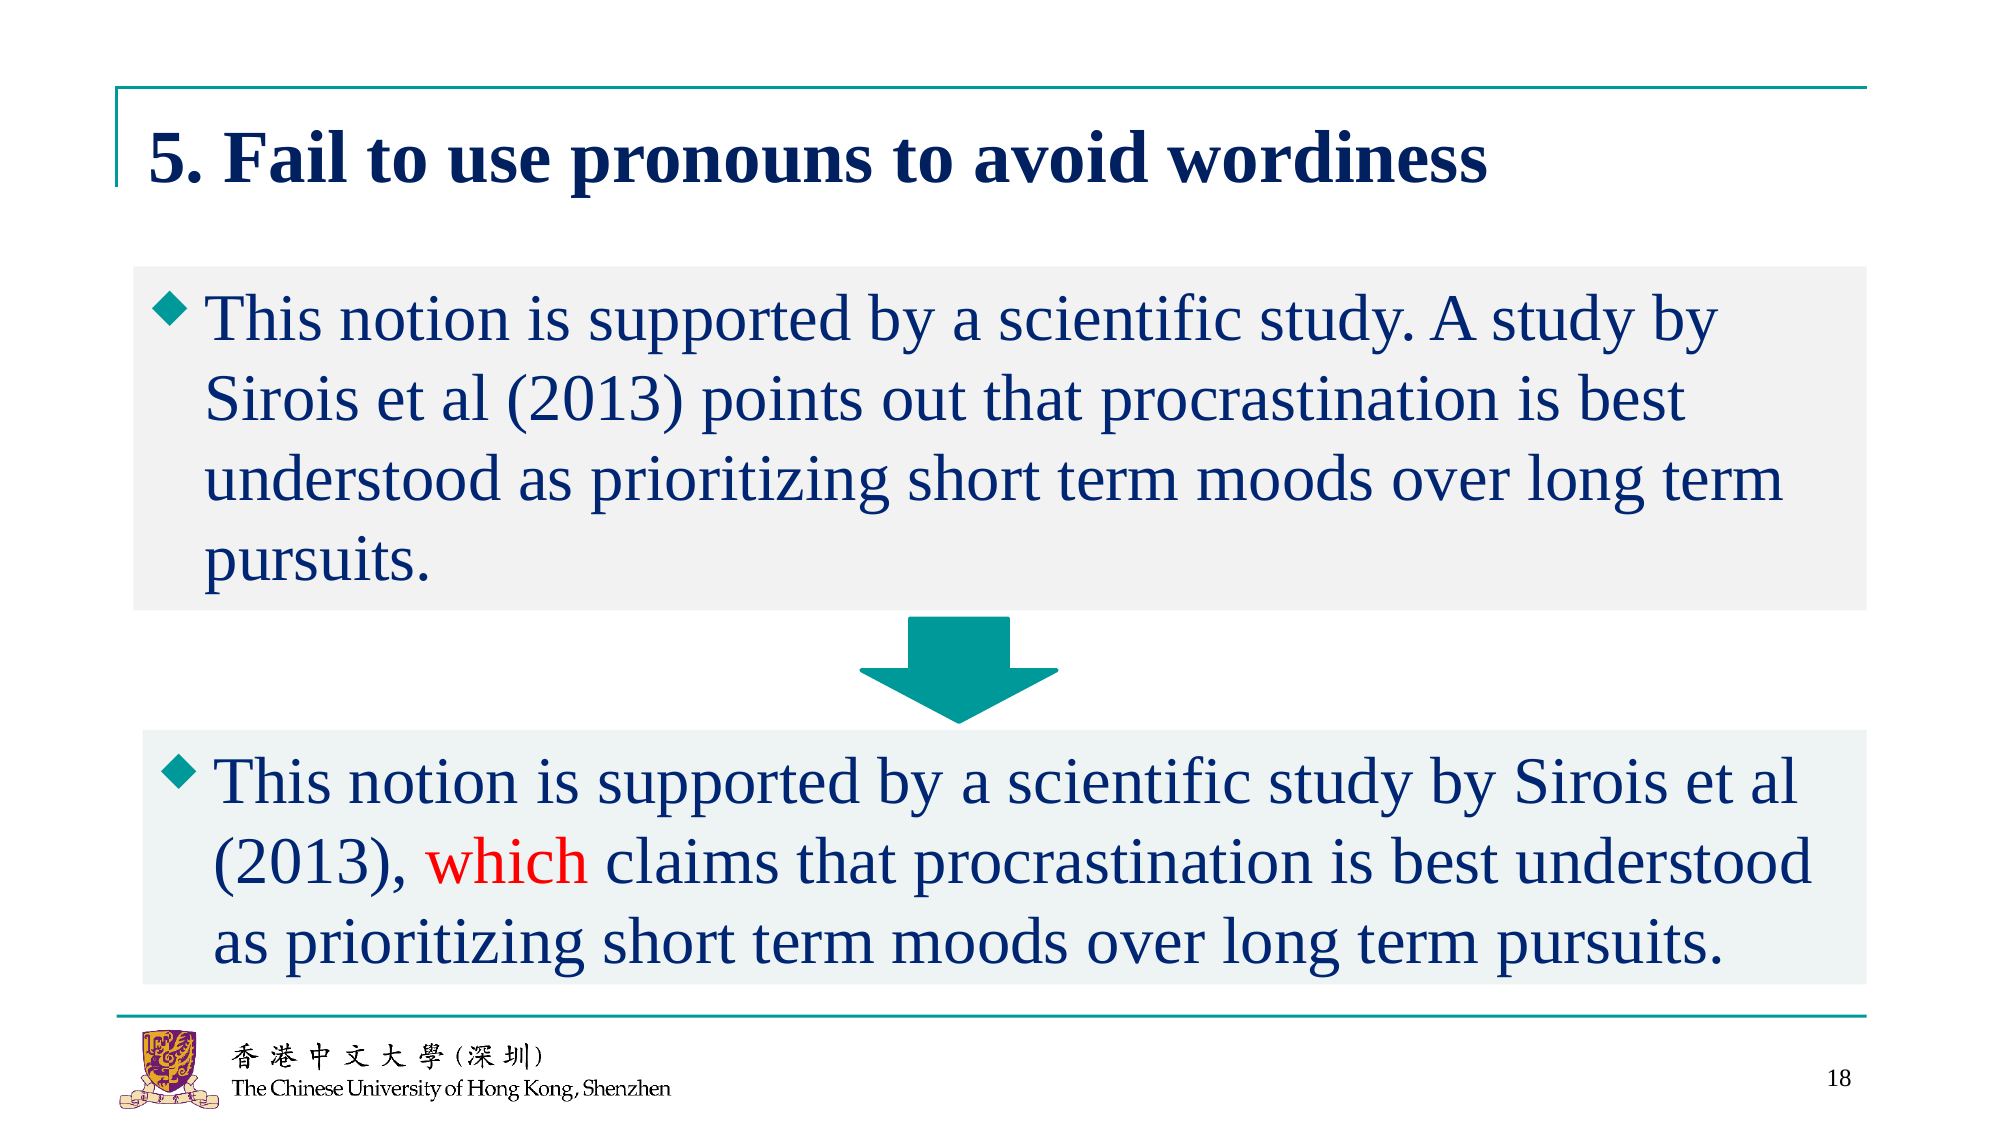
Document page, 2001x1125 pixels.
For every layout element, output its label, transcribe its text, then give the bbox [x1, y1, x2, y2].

slide_number 18 [1399, 1023, 1867, 1100]
list This notion is supported by a scientific study. A study by Sirois et al (2013) points out that procrastination is best understood as prioritizing short term moods over long term pursuits. [133, 266, 1867, 611]
title 5. Fail to use pronouns to avoid wordiness [133, 99, 1850, 247]
picture [67, 995, 723, 1125]
text_box This notion is supported by a scientific study by Sirois et al (2013), which claims that procrastination is best understood as prioritizing short term moods over long term pursuits. [142, 729, 1867, 985]
text_box [859, 616, 1059, 724]
